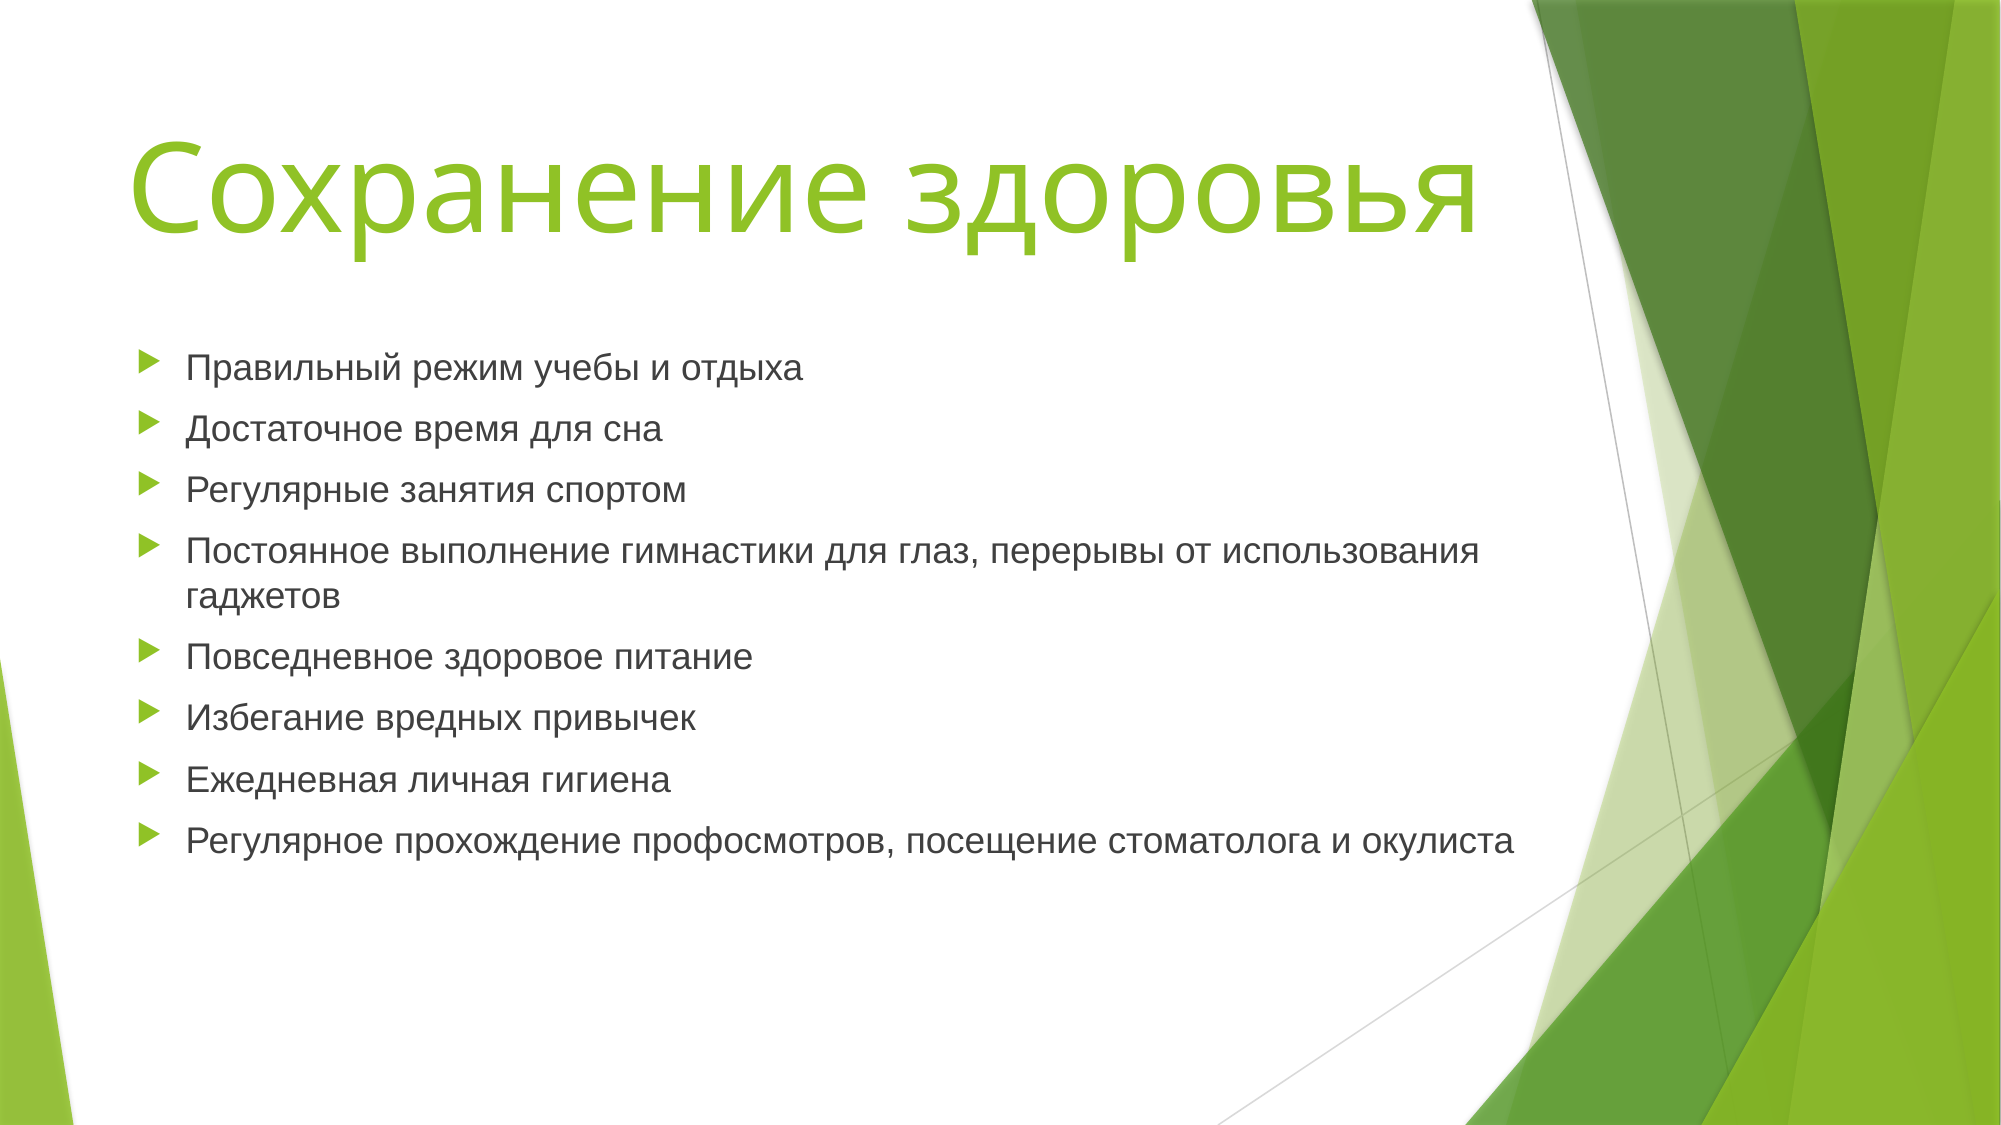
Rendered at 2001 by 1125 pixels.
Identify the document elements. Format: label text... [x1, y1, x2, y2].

title Сохранение здоровья [111, 99, 1522, 317]
list Правильный режим учебы и отдыха Достаточное время для сна Регулярные занятия спортом Постоянное выполнение гимнастики для глаз, перерывы от использования гаджетов Повседневное здоровое питание Избегание вредных привычек Ежедневная личная гигиена Регулярное прохождение профосмотров, посещение стоматолога и окулиста [121, 335, 1532, 914]
